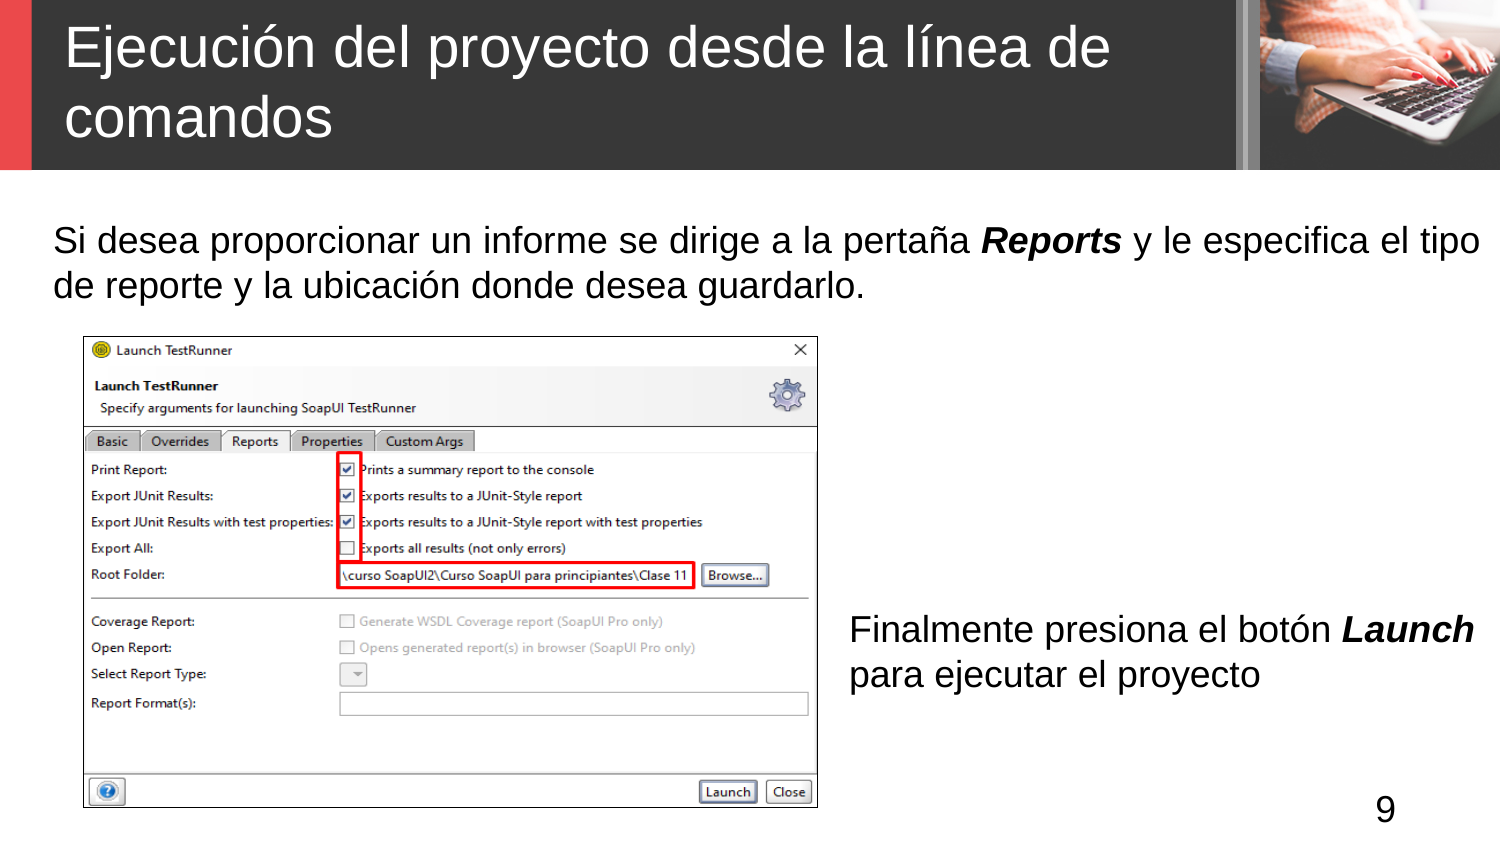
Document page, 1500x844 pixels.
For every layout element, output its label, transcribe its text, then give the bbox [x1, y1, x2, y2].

text_box 9 [1360, 777, 1500, 838]
picture [0, 0, 1500, 844]
list Ejecución del proyecto desde la línea de comandos [49, 32, 1231, 127]
text_box Si desea proporcionar un informe se dirige a la pertaña Reports y le especifica el tipo de reporte y la ubicación donde desea guardarlo. [38, 209, 1496, 314]
text_box Finalmente presiona el botón Launch para ejecutar el proyecto [834, 597, 1500, 702]
